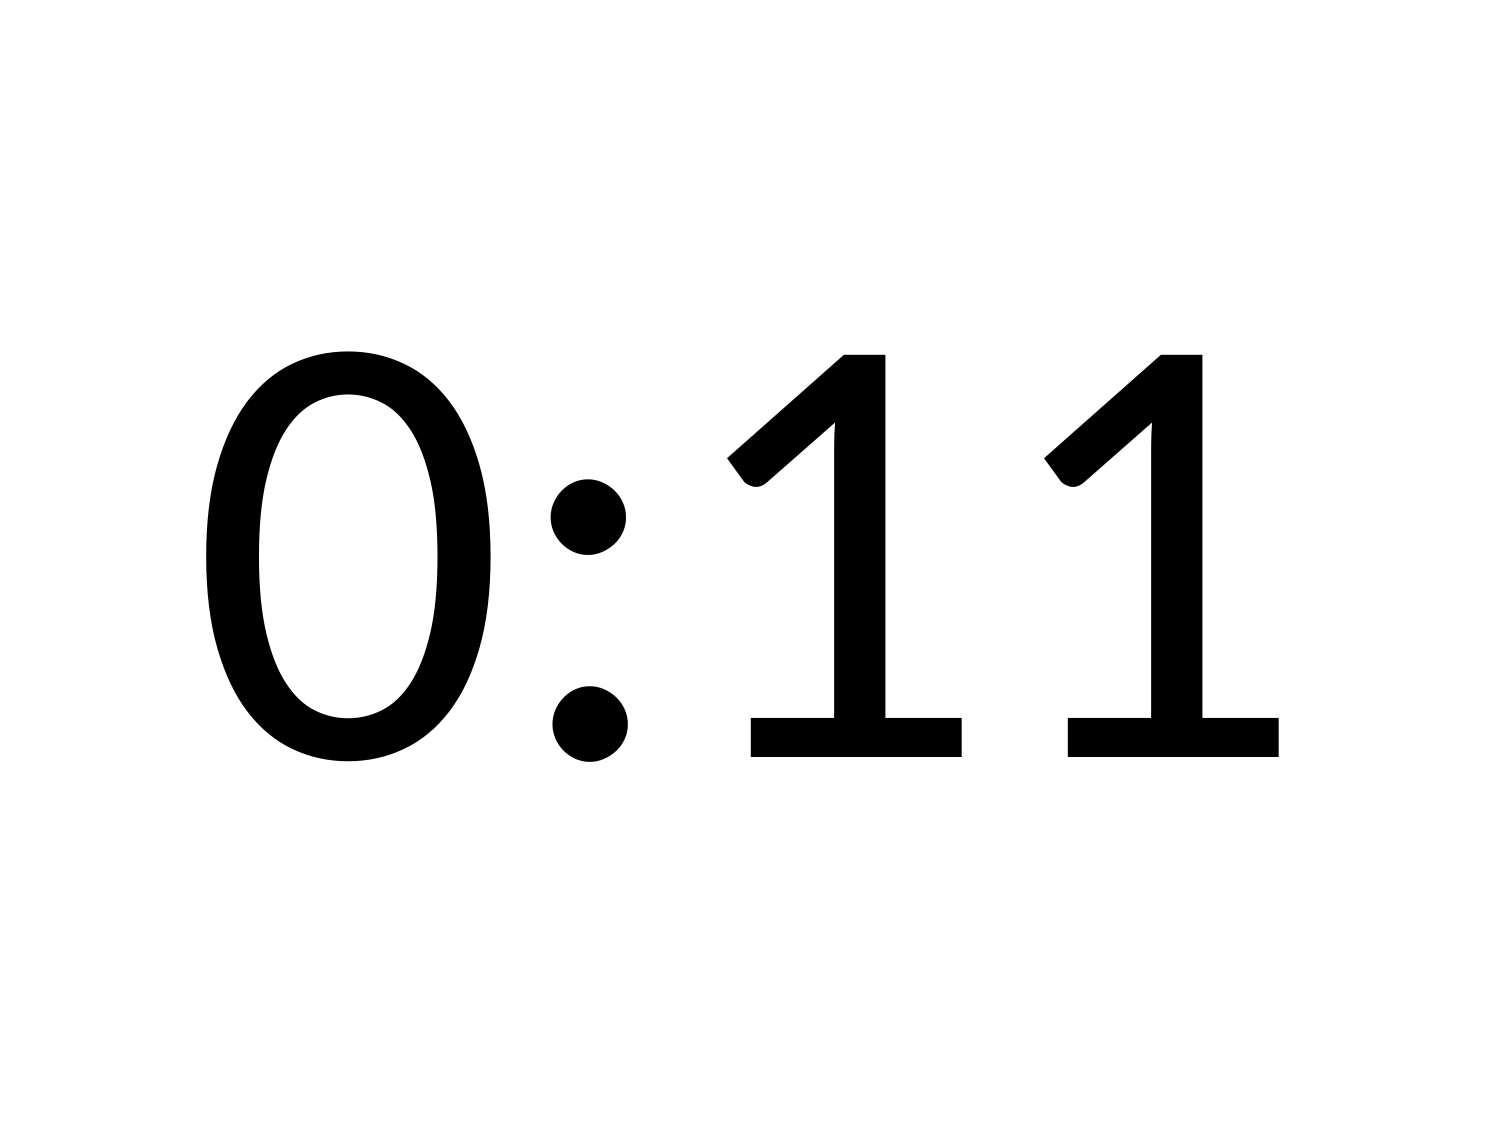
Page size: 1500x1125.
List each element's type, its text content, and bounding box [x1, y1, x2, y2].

text_box 0:11 [112, 125, 1388, 941]
